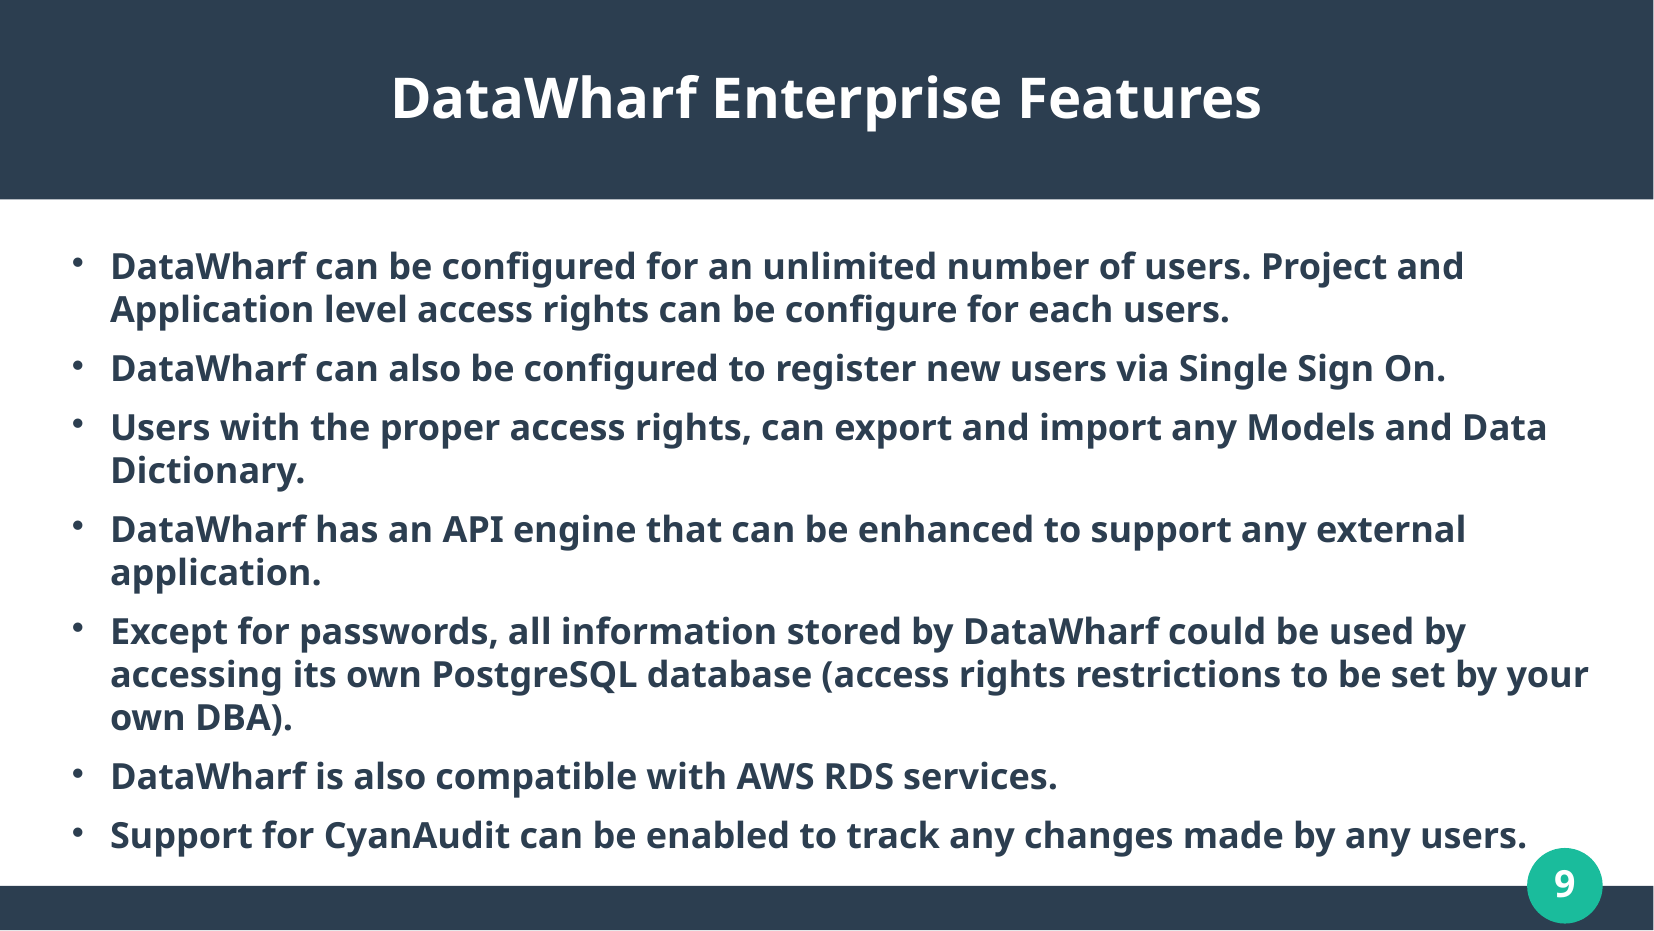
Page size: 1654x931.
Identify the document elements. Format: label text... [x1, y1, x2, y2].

list DataWharf can be configured for an unlimited number of users. Project and Application level access rights can be configure for each users. DataWharf can also be configured to register new users via Single Sign On. Users with the proper access rights, can export and import any Models and Data Dictionary. DataWharf has an API engine that can be enhanced to support any external application. Except for passwords, all information stored by DataWharf could be used by accessing its own PostgreSQL database (access rights restrictions to be set by your own DBA). DataWharf is also compatible with AWS RDS services. Support for CyanAudit can be enabled to track any changes made by any users. [59, 243, 1595, 864]
title DataWharf Enterprise Features [59, 37, 1595, 156]
